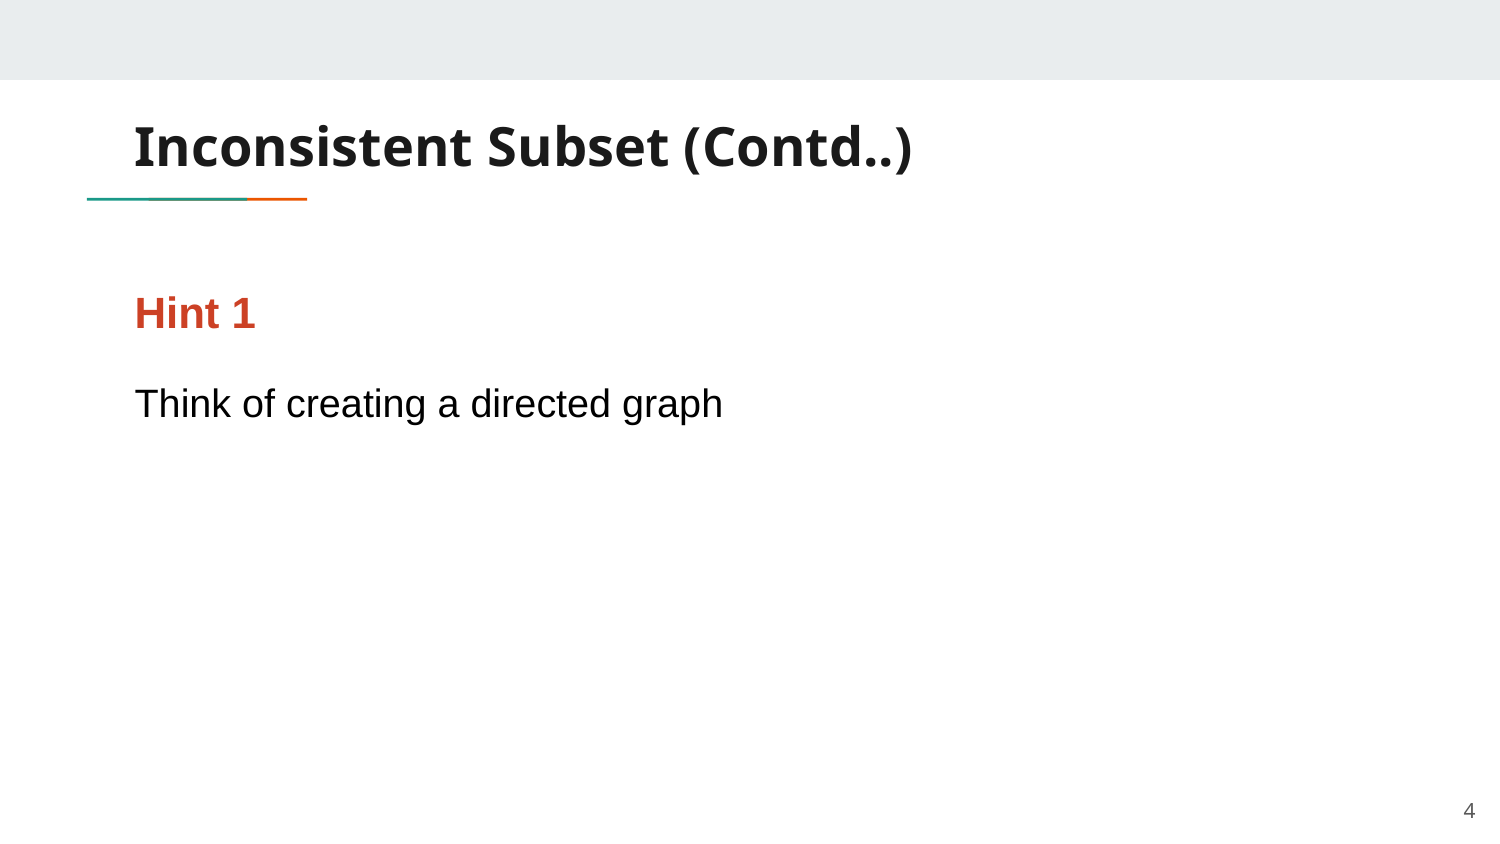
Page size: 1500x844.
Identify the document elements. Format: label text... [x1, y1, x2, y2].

list Hint 1 Think of creating a directed graph [119, 261, 1381, 633]
title Inconsistent Subset (Contd..) [119, 96, 1381, 185]
slide_number 4 [1400, 779, 1491, 844]
